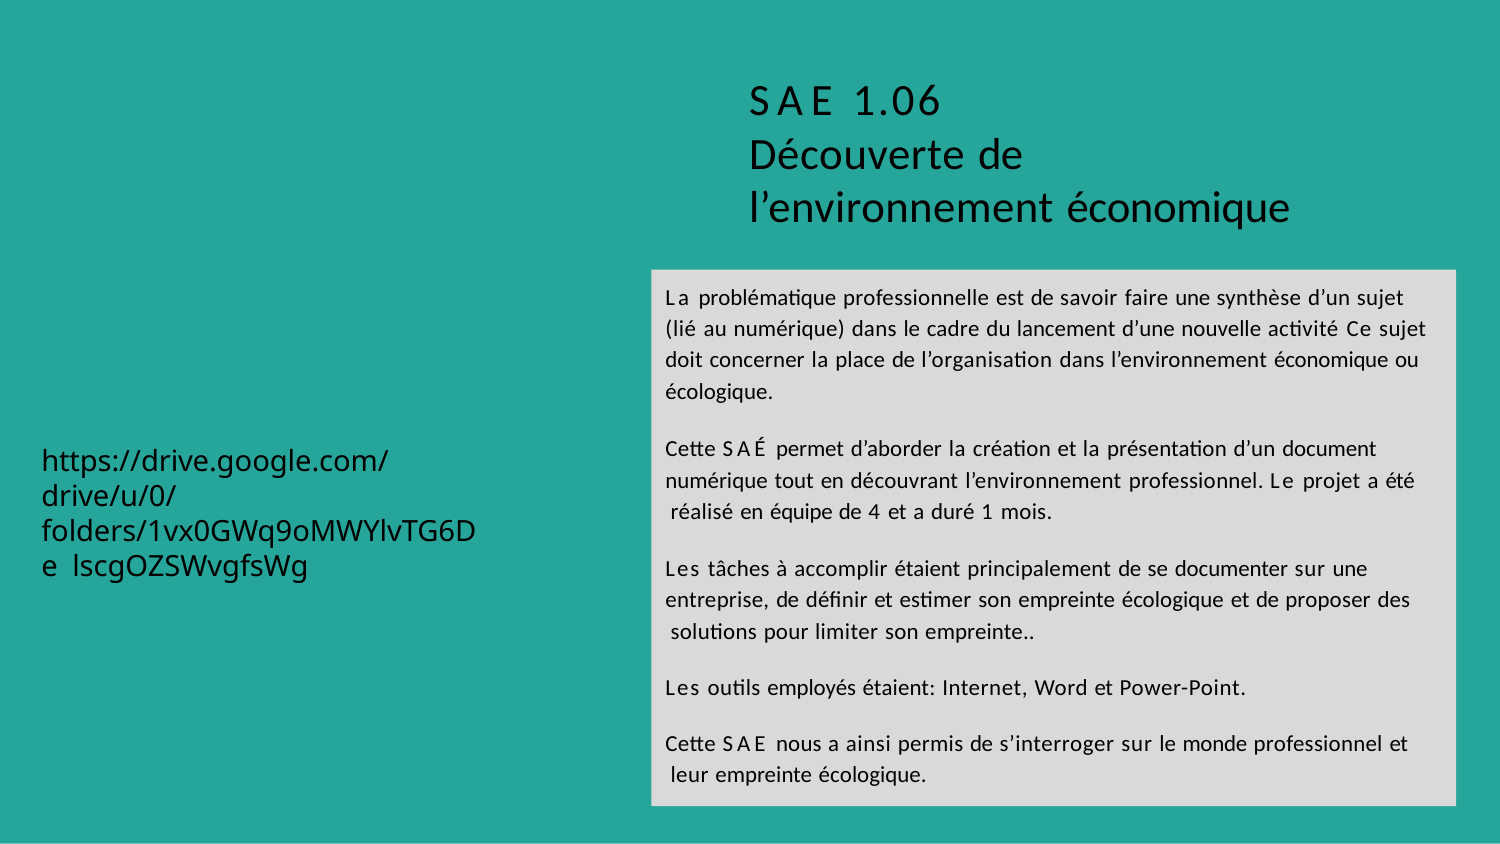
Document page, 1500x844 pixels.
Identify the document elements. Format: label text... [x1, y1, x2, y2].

text_box Cette SAÉ permet d’aborder la création et la présentation d’un document numérique tout en découvrant l’environnement professionnel. Le projet a été réalisé en équipe de 4 et a duré 1 mois. [663, 428, 1420, 524]
title SAE 1.06 Découverte de l’environnement économique [747, 68, 1301, 232]
text_box [651, 269, 1457, 807]
text_box Les tâches à accomplir étaient principalement de se documenter sur une entreprise, de déﬁnir et estimer son empreinte écologique et de proposer des solutions pour limiter son empreinte.. Les outils employés étaient: Internet, Word et Power-Point. Cette SAE nous a ainsi permis de s’interroger sur le monde professionnel et leur empreinte écologique. [663, 547, 1413, 787]
text_box https://drive.google.com/drive/u/0/ folders/1vx0GWq9oMWYlvTG6De lscgOZSWvgfsWg [39, 439, 486, 582]
text_box La problématique professionnelle est de savoir faire une synthèse d’un sujet (lié au numérique) dans le cadre du lancement d’une nouvelle activité Ce sujet doit concerner la place de l’organisation dans l’environnement économique ou écologique. [663, 276, 1438, 404]
